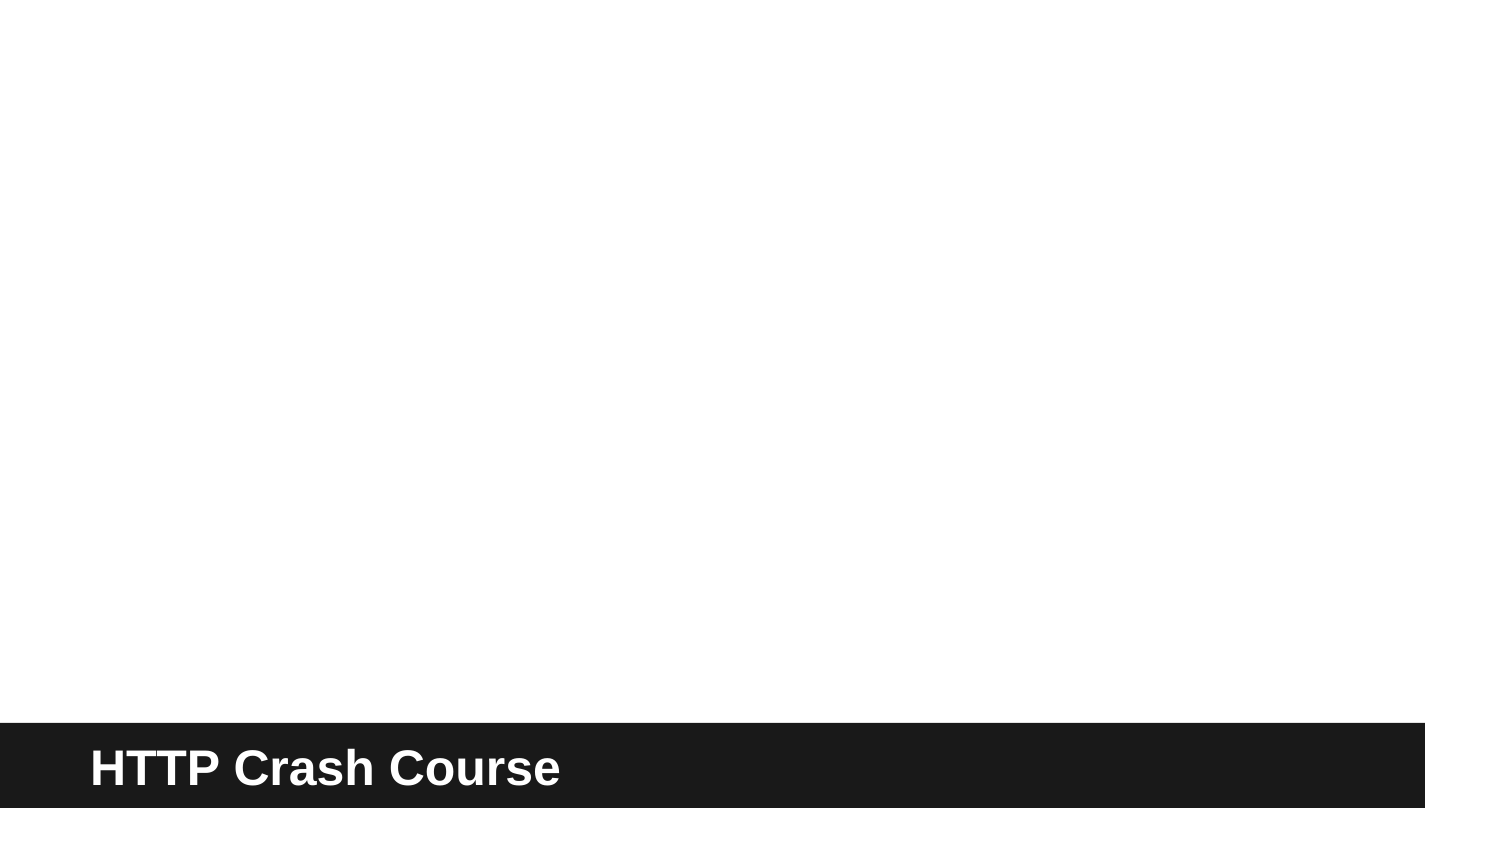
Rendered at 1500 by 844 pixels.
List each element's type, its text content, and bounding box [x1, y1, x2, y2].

list HTTP Crash Course [75, 722, 1425, 808]
